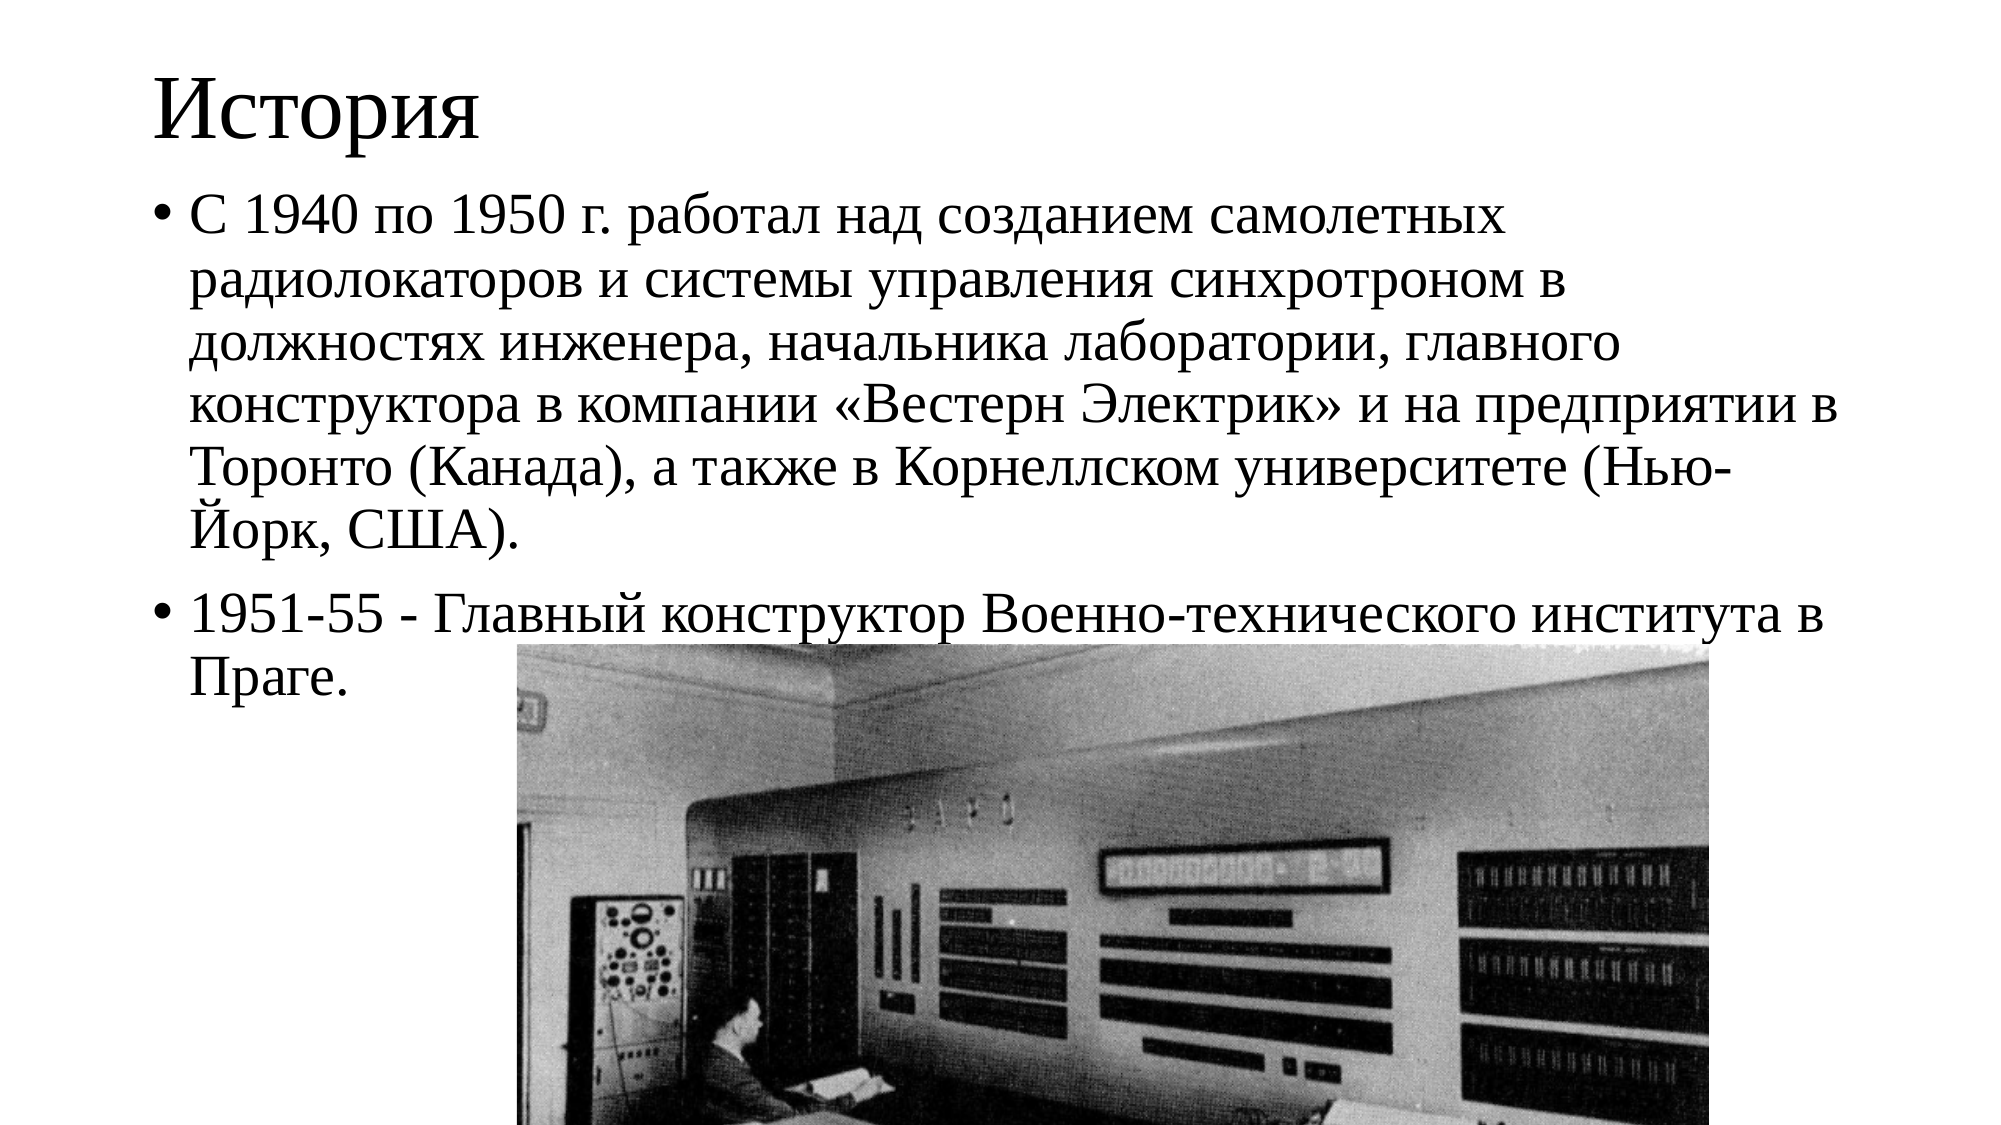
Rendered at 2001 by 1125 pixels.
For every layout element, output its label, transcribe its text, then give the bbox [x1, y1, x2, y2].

title История [137, 0, 1863, 176]
list С 1940 по 1950 г. работал над созданием самолетных радиолокаторов и системы управления синхротроном в должностях инженера, начальника лаборатории, главного конструктора в компании «Вестерн Электрик» и на предприятии в Торонто (Канада), а также в Корнеллском университете (Нью-Йорк, США). 1951-55 - Главный конструктор Военно-технического института в Праге. [137, 176, 1863, 890]
picture [516, 644, 1709, 1125]
